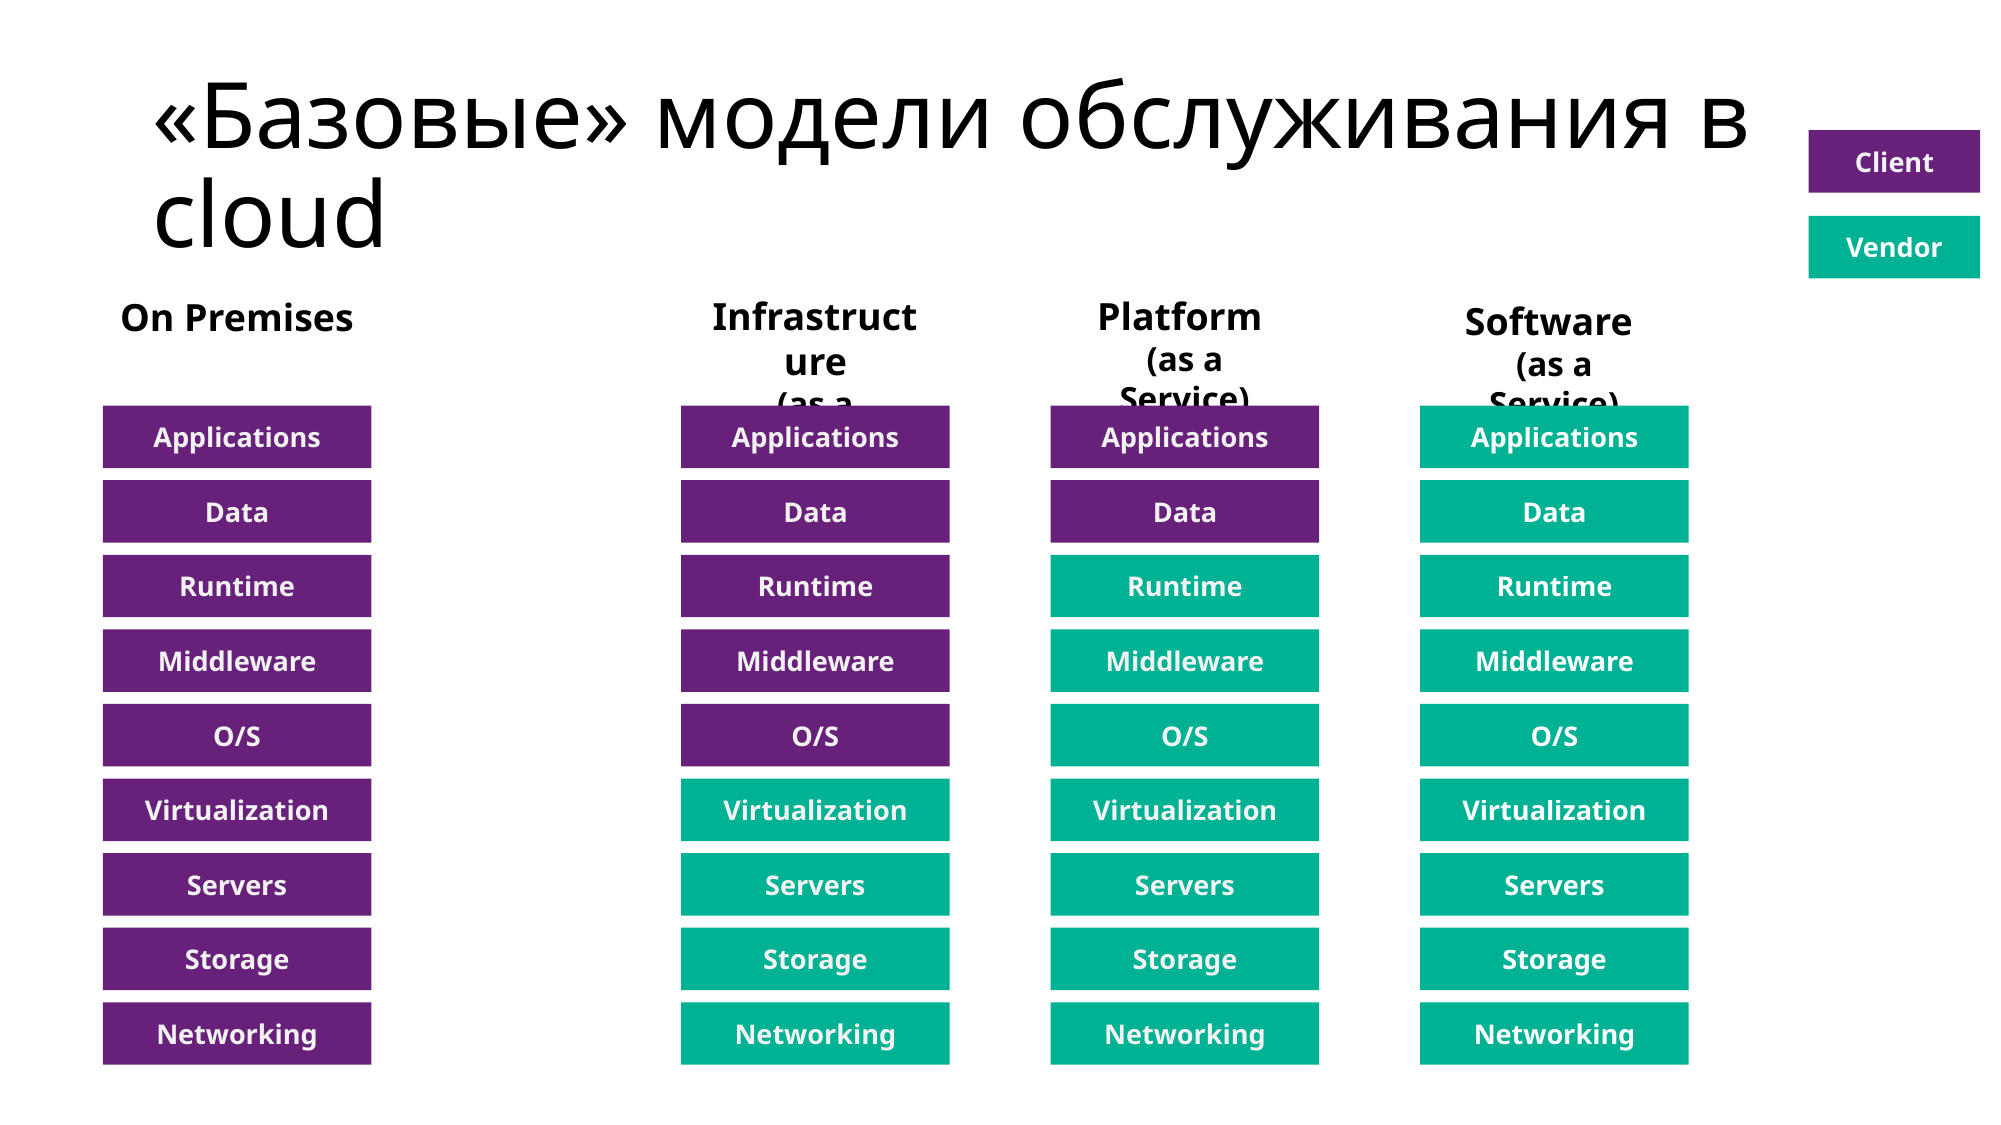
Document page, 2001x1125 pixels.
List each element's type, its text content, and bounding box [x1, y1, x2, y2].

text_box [102, 294, 372, 1065]
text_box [1420, 293, 1689, 1065]
title «Базовые» модели обслуживания в cloud [137, 59, 1863, 278]
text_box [680, 293, 950, 1065]
text_box Vendor [1808, 215, 1981, 279]
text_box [1050, 293, 1320, 1065]
text_box Client [1808, 130, 1981, 193]
